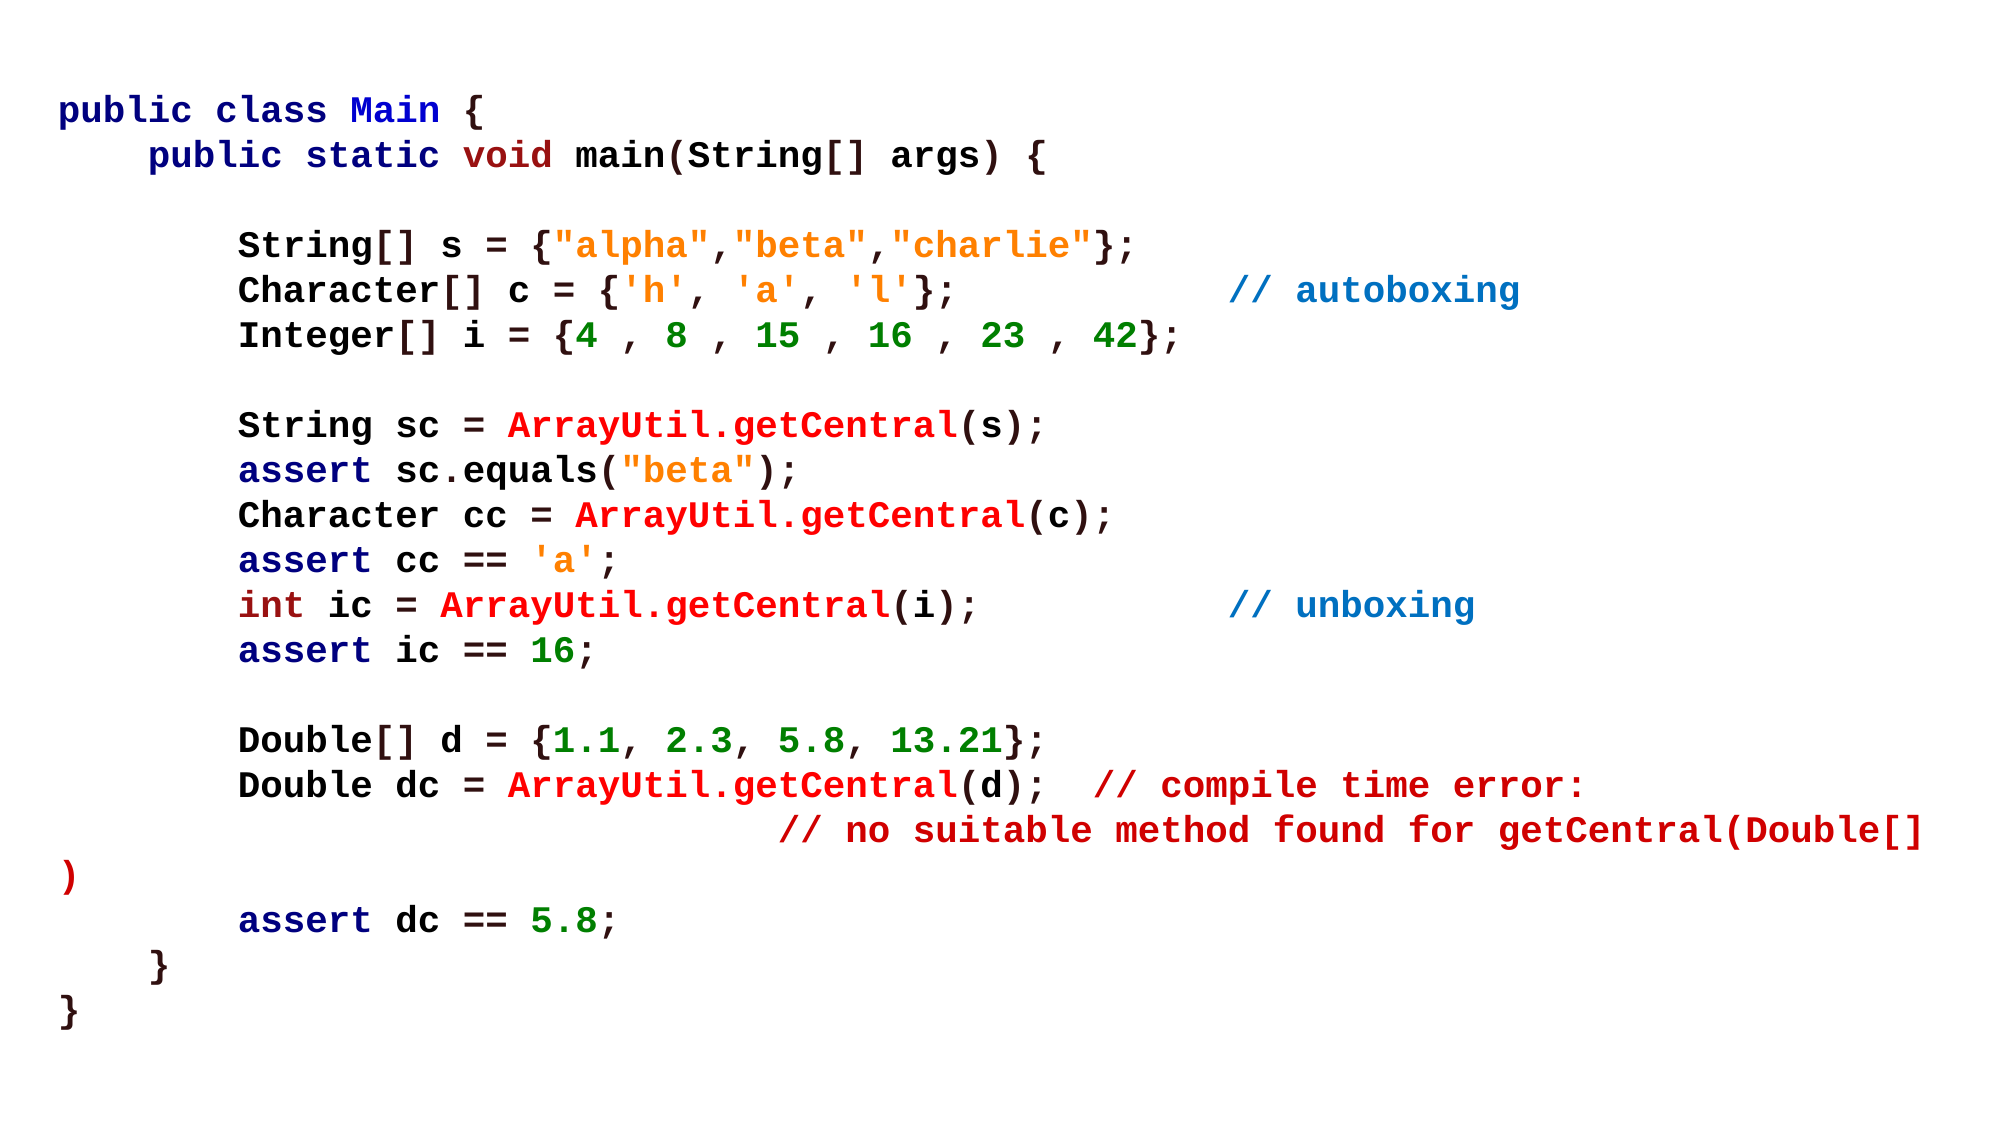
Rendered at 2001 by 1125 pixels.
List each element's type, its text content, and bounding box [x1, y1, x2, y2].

text_box public class Main { public static void main(String[] args) { String[] s = {"alpha","beta","charlie"}; Character[] c = {'h', 'a', 'l'}; // autoboxing Integer[] i = {4 , 8 , 15 , 16 , 23 , 42}; String sc = ArrayUtil.getCentral(s); assert sc.equals("beta"); Character cc = ArrayUtil.getCentral(c); assert cc == 'a'; int ic = ArrayUtil.getCentral(i); // unboxing assert ic == 16; Double[] d = {1.1, 2.3, 5.8, 13.21}; Double dc = ArrayUtil.getCentral(d); // compile time error: // no suitable method found for getCentral(Double[]) assert dc == 5.8; } } [43, 77, 1957, 1038]
